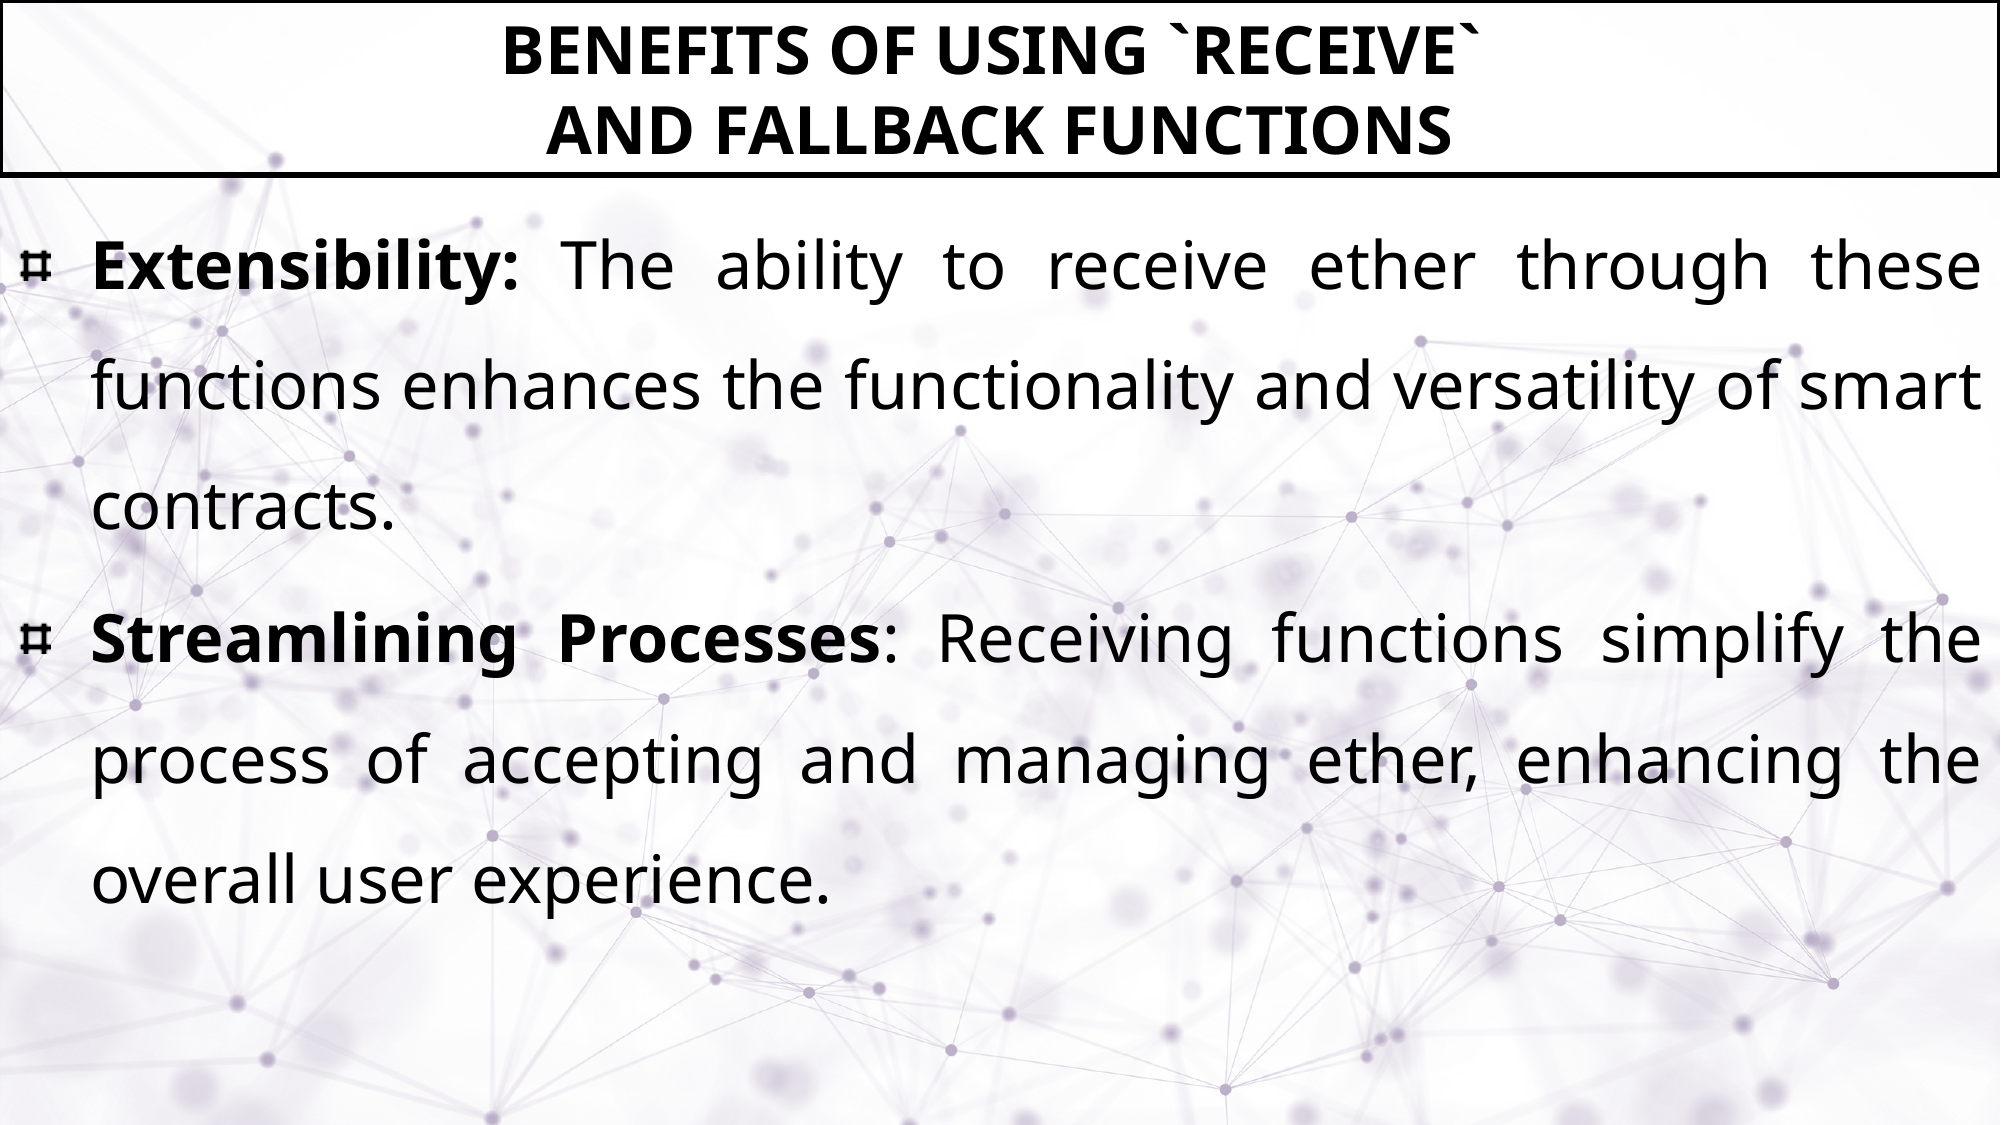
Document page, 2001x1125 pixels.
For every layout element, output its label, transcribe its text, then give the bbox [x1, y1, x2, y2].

picture [15, 245, 51, 281]
list Extensibility: The ability to receive ether through these functions enhances the functionality and versatility of smart contracts. Streamlining Processes: Receiving functions simplify the process of accepting and managing ether, enhancing the overall user experience. [0, 175, 2000, 1125]
picture [15, 618, 51, 654]
title Benefits of Using `receive` and Fallback Functions [0, 0, 2000, 175]
